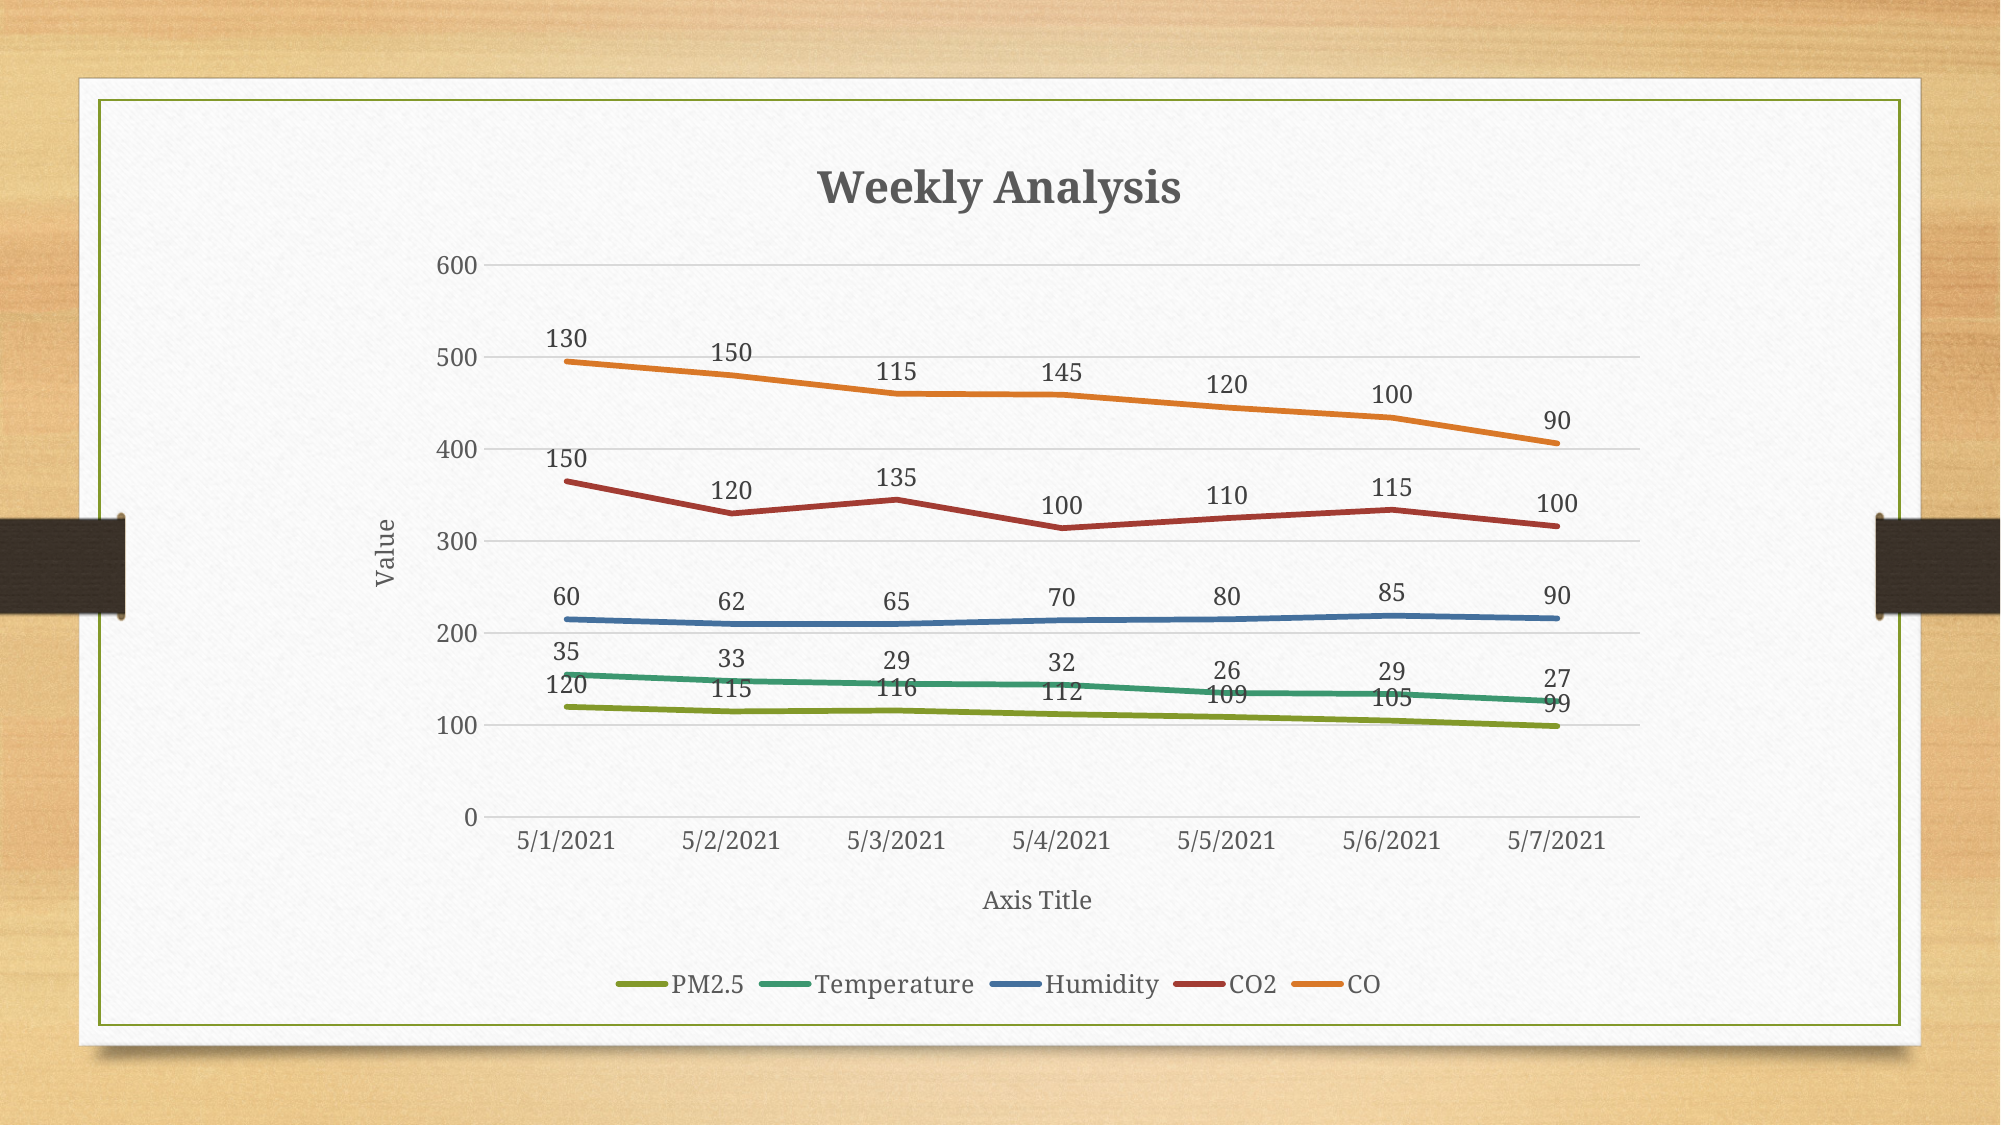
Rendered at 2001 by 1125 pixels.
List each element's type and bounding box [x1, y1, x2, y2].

picture [0, 0, 2001, 1125]
chart [332, 117, 1667, 1008]
